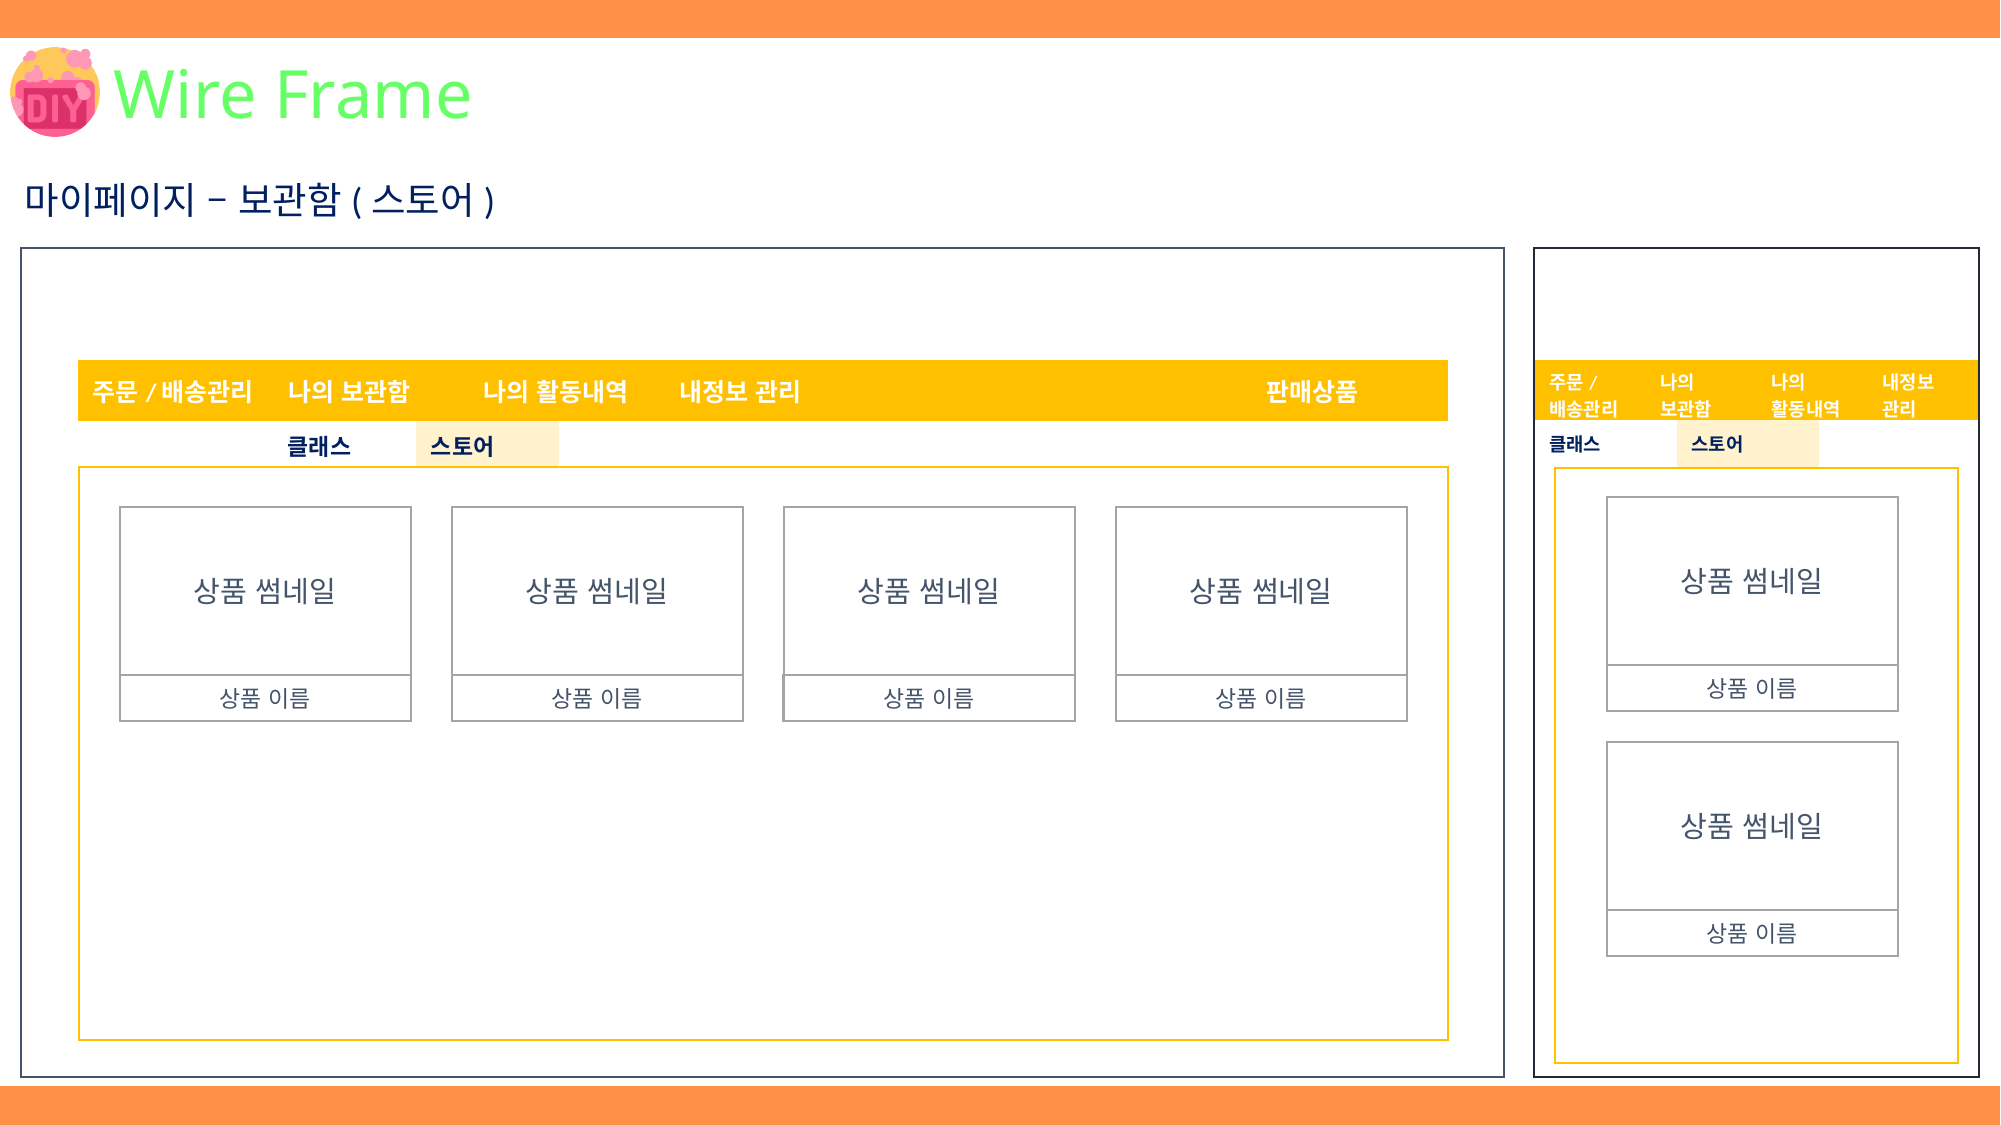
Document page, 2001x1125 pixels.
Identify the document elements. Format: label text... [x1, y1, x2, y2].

table_header 주문/배송관리 [78, 360, 273, 421]
picture [9, 47, 100, 137]
table_header 내정보 관리 [665, 360, 860, 421]
table_header 스토어 [416, 421, 559, 466]
table_header 나의 활동내역 [469, 360, 665, 421]
table_header 클래스 [273, 421, 416, 466]
table_header 나의 보관함 [273, 360, 469, 421]
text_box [119, 506, 1408, 722]
text_box [78, 466, 1449, 1041]
text_box 마이페이지 – 보관함(스토어) [9, 169, 1466, 230]
text_box Wire Frame [99, 43, 515, 139]
table_header [1056, 360, 1252, 421]
table_header 판매상품 [1252, 360, 1448, 421]
text_box [0, 38, 2000, 1086]
text_box [20, 247, 1505, 1078]
table_header [860, 360, 1056, 421]
text_box [1533, 247, 1980, 1078]
